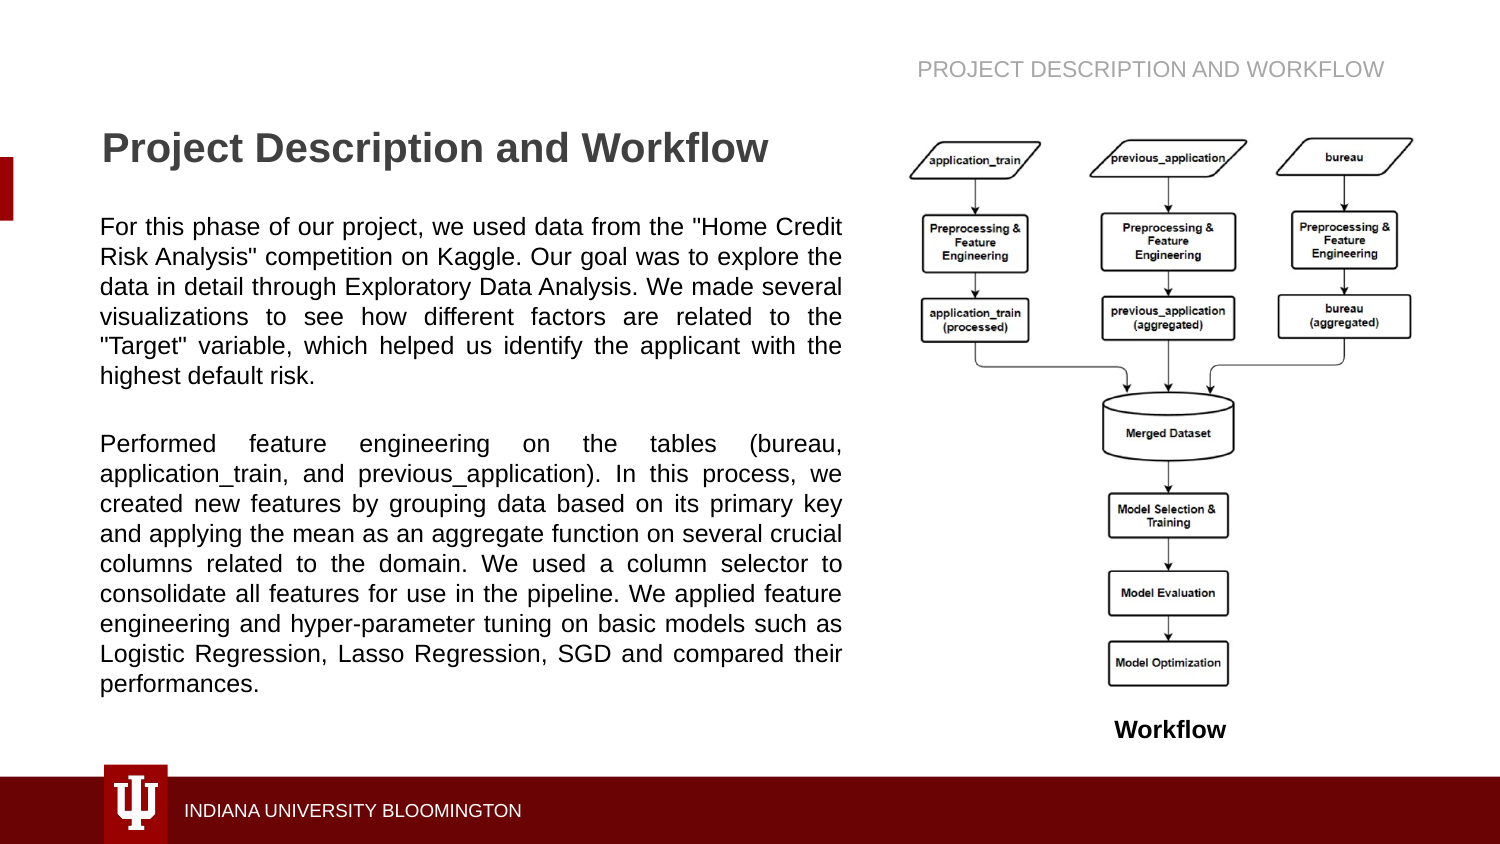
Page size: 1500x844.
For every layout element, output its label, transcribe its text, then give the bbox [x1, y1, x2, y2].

title Project Description and Workflow [86, 88, 1400, 202]
list PROJECT DESCRIPTION AND WORKFLOW [792, 46, 1400, 89]
picture [114, 775, 158, 830]
list For this phase of our project, we used data from the "Home Credit Risk Analysis" competition on Kaggle. Our goal was to explore the data in detail through Exploratory Data Analysis. We made several visualizations to see how different factors are related to the "Target" variable, which helped us identify the applicant with the highest default risk. Performed feature engineering on the tables (bureau, application_train, and previous_application). In this process, we created new features by grouping data based on its primary key and applying the mean as an aggregate function on several crucial columns related to the domain. We used a column selector to consolidate all features for use in the pipeline. We applied feature engineering and hyper-parameter tuning on basic models such as Logistic Regression, Lasso Regression, SGD and compared their performances. [85, 202, 856, 567]
picture [861, 124, 1471, 707]
text_box Workflow [1099, 713, 1242, 751]
